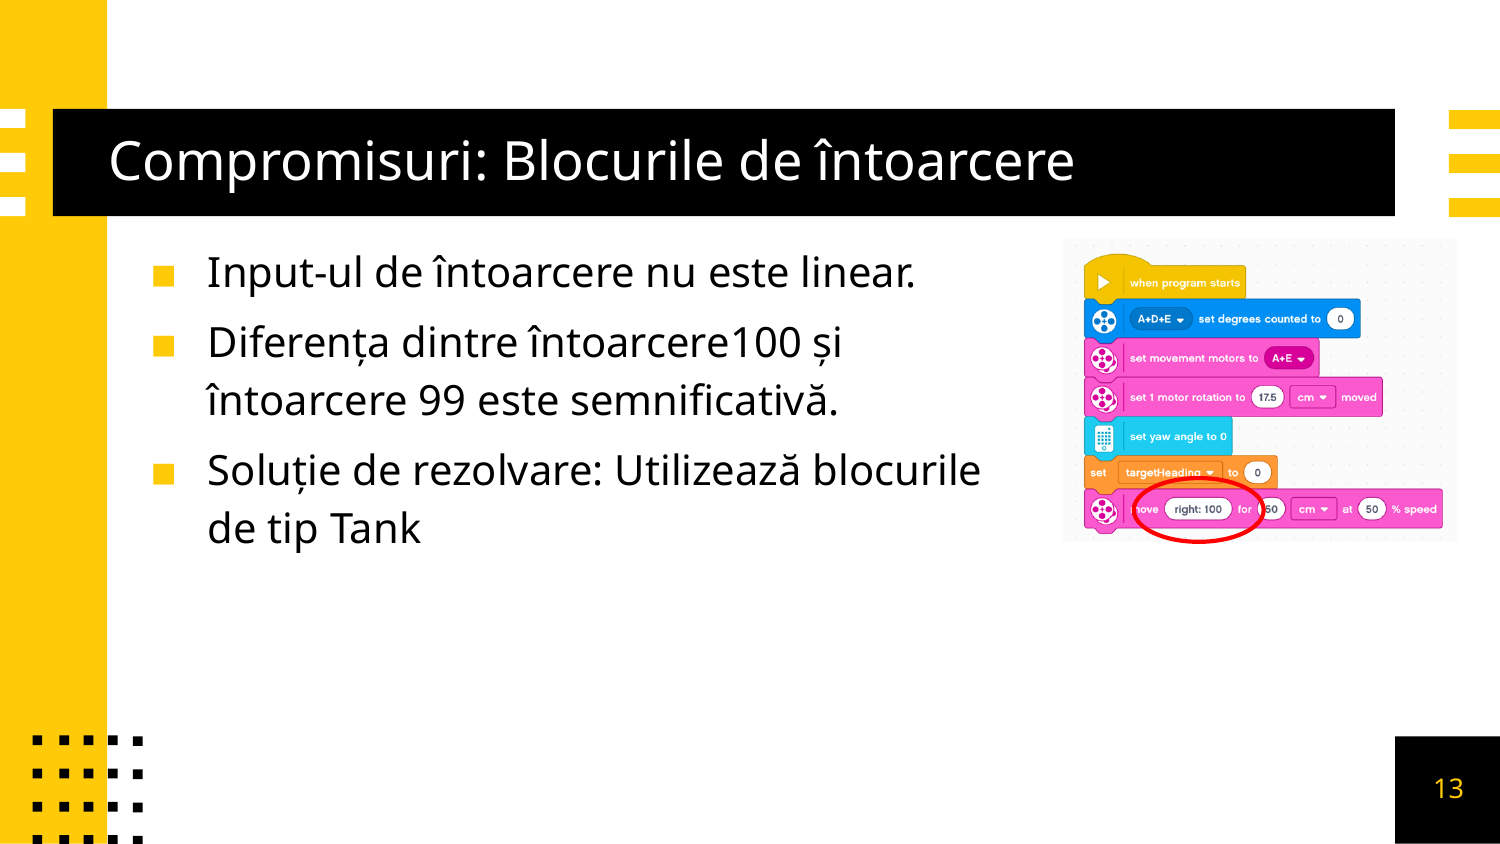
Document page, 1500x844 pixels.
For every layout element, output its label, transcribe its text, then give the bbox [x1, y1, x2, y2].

list Input-ul de întoarcere nu este linear. Diferența dintre întoarcere100 și întoarcere 99 este semnificativă. Soluție de rezolvare: Utilizează blocurile de tip Tank [132, 238, 1032, 713]
picture [1062, 238, 1458, 543]
slide_number 13 [1395, 736, 1500, 844]
title Compromisuri: Blocurile de întoarcere [108, 108, 1396, 217]
